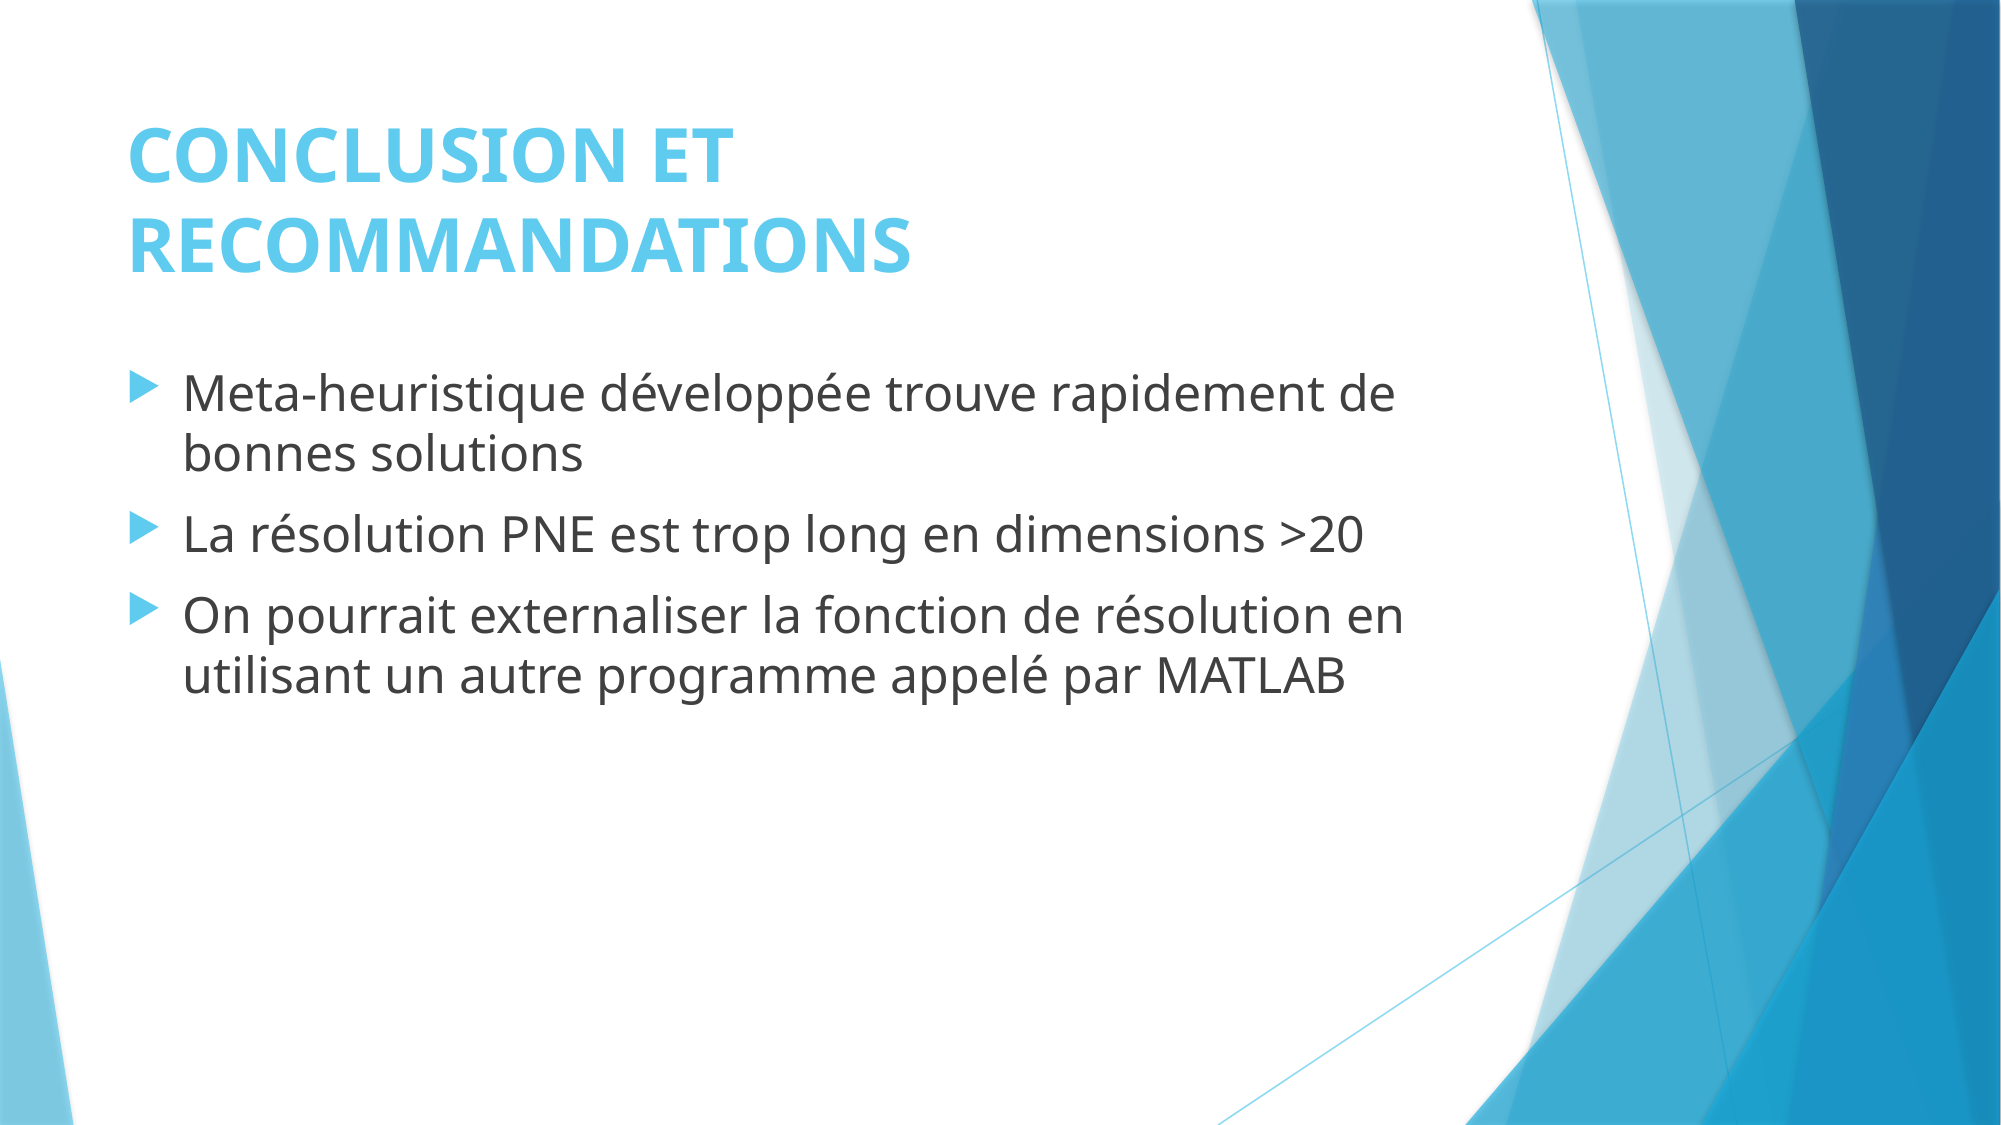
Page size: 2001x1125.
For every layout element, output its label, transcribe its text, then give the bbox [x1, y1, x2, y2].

title CONCLUSION ET RECOMMANDATIONS [111, 99, 1522, 317]
list Meta-heuristique développée trouve rapidement de bonnes solutions La résolution PNE est trop long en dimensions >20 On pourrait externaliser la fonction de résolution en utilisant un autre programme appelé par MATLAB [111, 354, 1522, 992]
